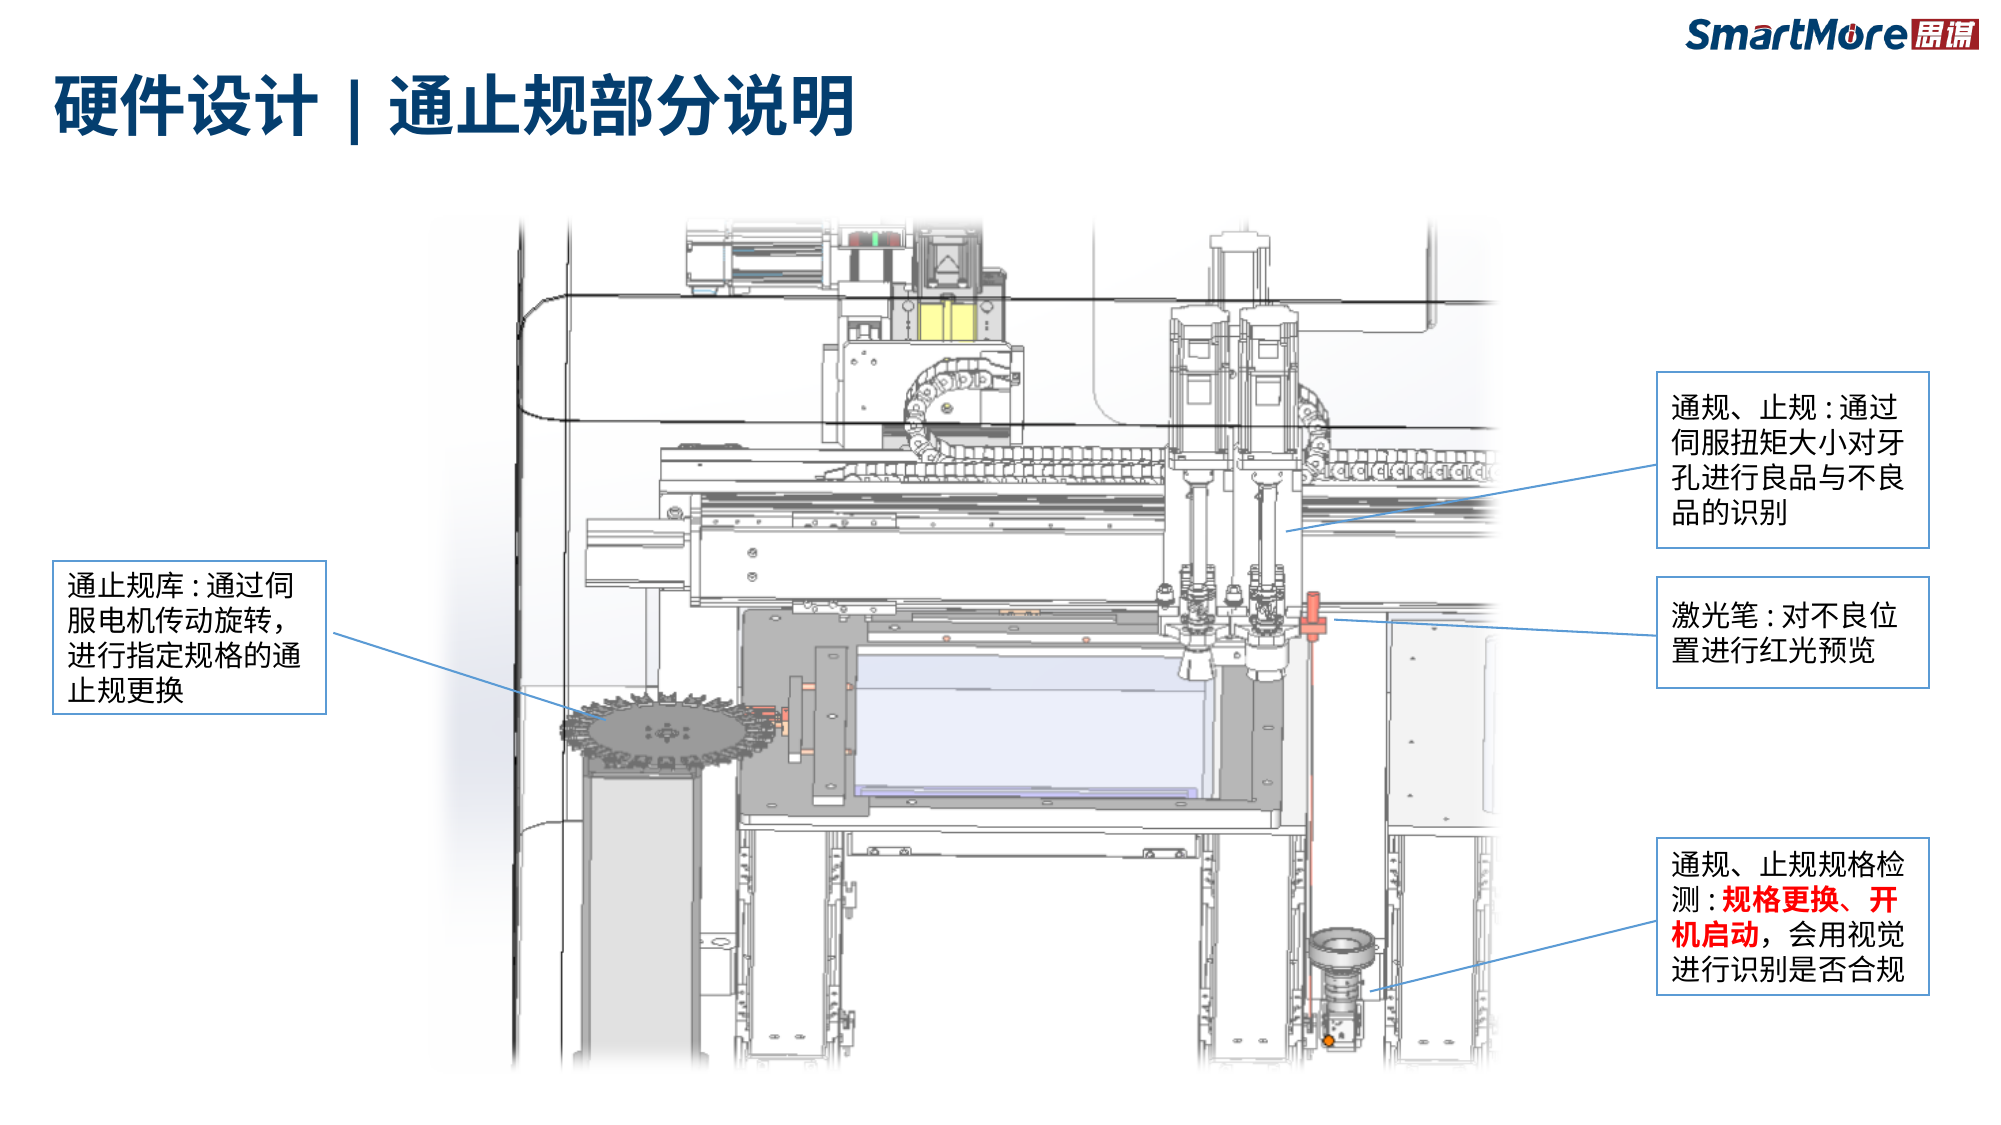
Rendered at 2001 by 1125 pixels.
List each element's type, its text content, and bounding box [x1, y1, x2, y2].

picture [428, 215, 1503, 1074]
text_box 通规、止规:通过伺服扭矩大小对牙孔进行良品与不良品的识别 [1503, 371, 1930, 549]
text_box 通规、止规规格检测:规格更换、开机启动，会用视觉进行识别是否合规 [1503, 837, 1930, 996]
picture [1685, 18, 1979, 50]
title 硬件设计|通止规部分说明 [53, 72, 1952, 145]
text_box 激光笔:对不良位置进行红光预览 [1503, 576, 1930, 689]
text_box 通止规库:通过伺服电机传动旋转，进行指定规格的通止规更换 [52, 560, 327, 715]
text_box 通止规库:通过伺服电机传动旋转，进行指定规格的通止规更换 [332, 631, 428, 665]
